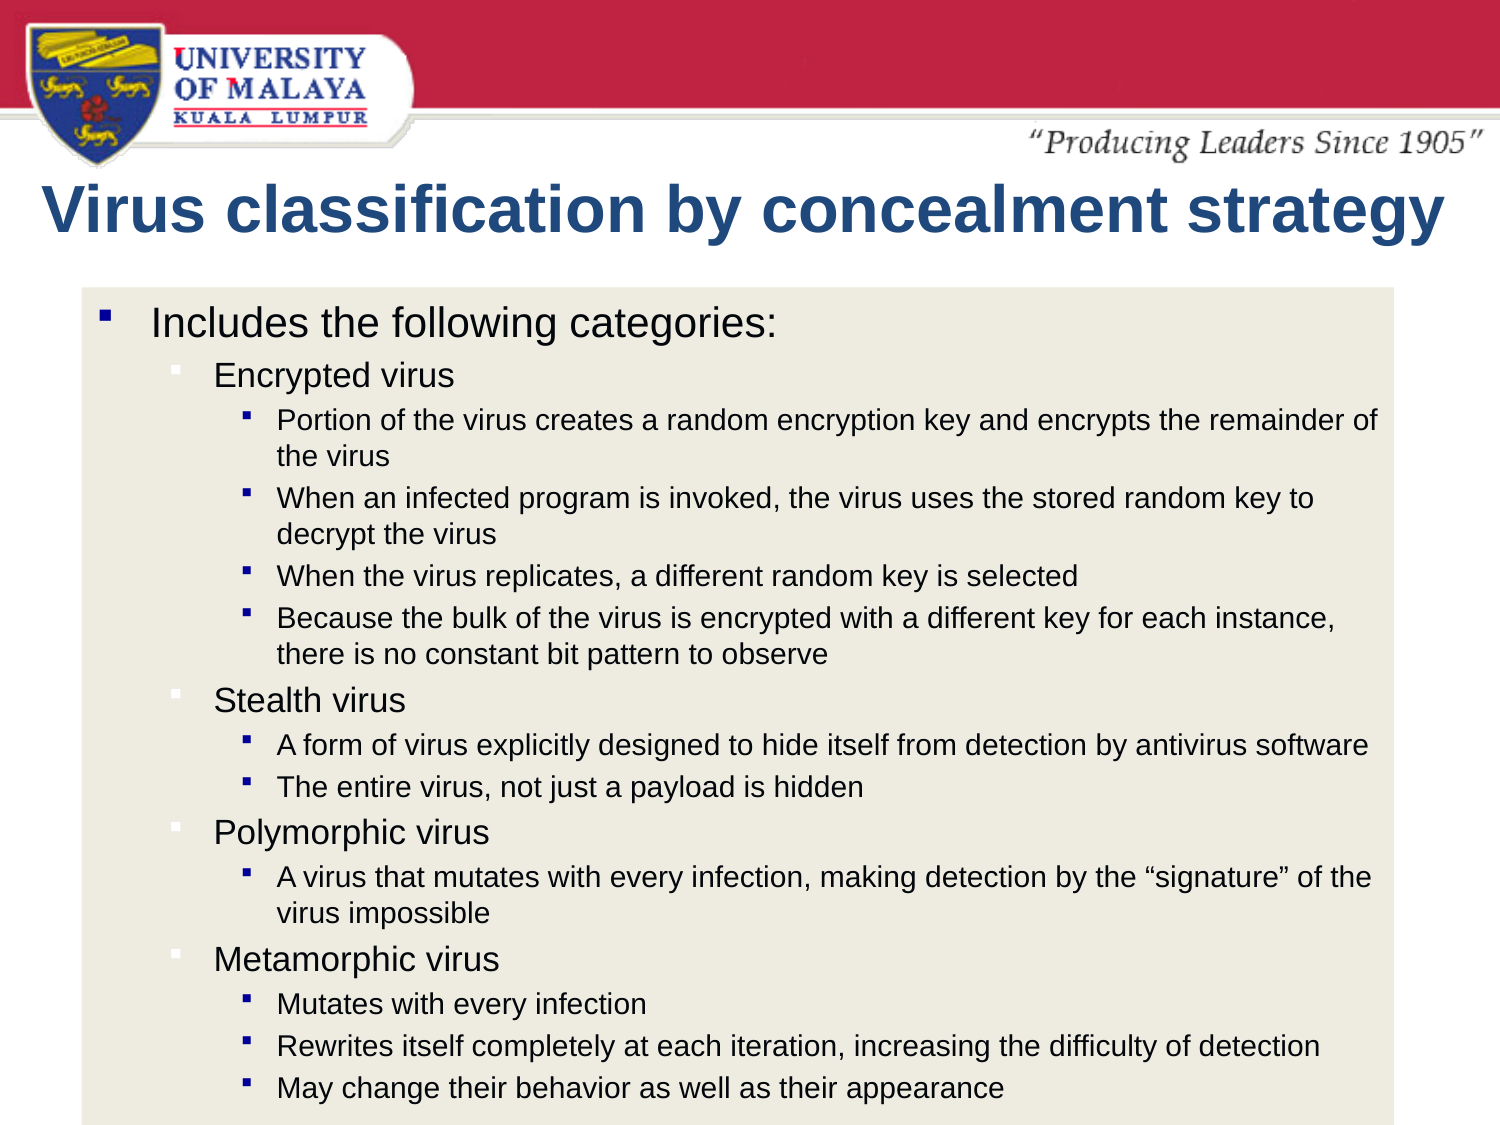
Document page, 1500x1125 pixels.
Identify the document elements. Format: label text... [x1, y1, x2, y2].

picture [0, 0, 1500, 169]
title Virus classification by concealment strategy [26, 143, 1500, 254]
list Includes the following categories: Encrypted virus Portion of the virus creates a random encryption key and encrypts the remainder of the virus When an infected program is invoked, the virus uses the stored random key to decrypt the virus When the virus replicates, a different random key is selected Because the bulk of the virus is encrypted with a different key for each instance, there is no constant bit pattern to observe Stealth virus A form of virus explicitly designed to hide itself from detection by antivirus software The entire virus, not just a payload is hidden Polymorphic virus A virus that mutates with every infection, making detection by the “signature” of the virus impossible Metamorphic virus Mutates with every infection Rewrites itself completely at each iteration, increasing the difficulty of detection May change their behavior as well as their appearance [81, 287, 1395, 1125]
